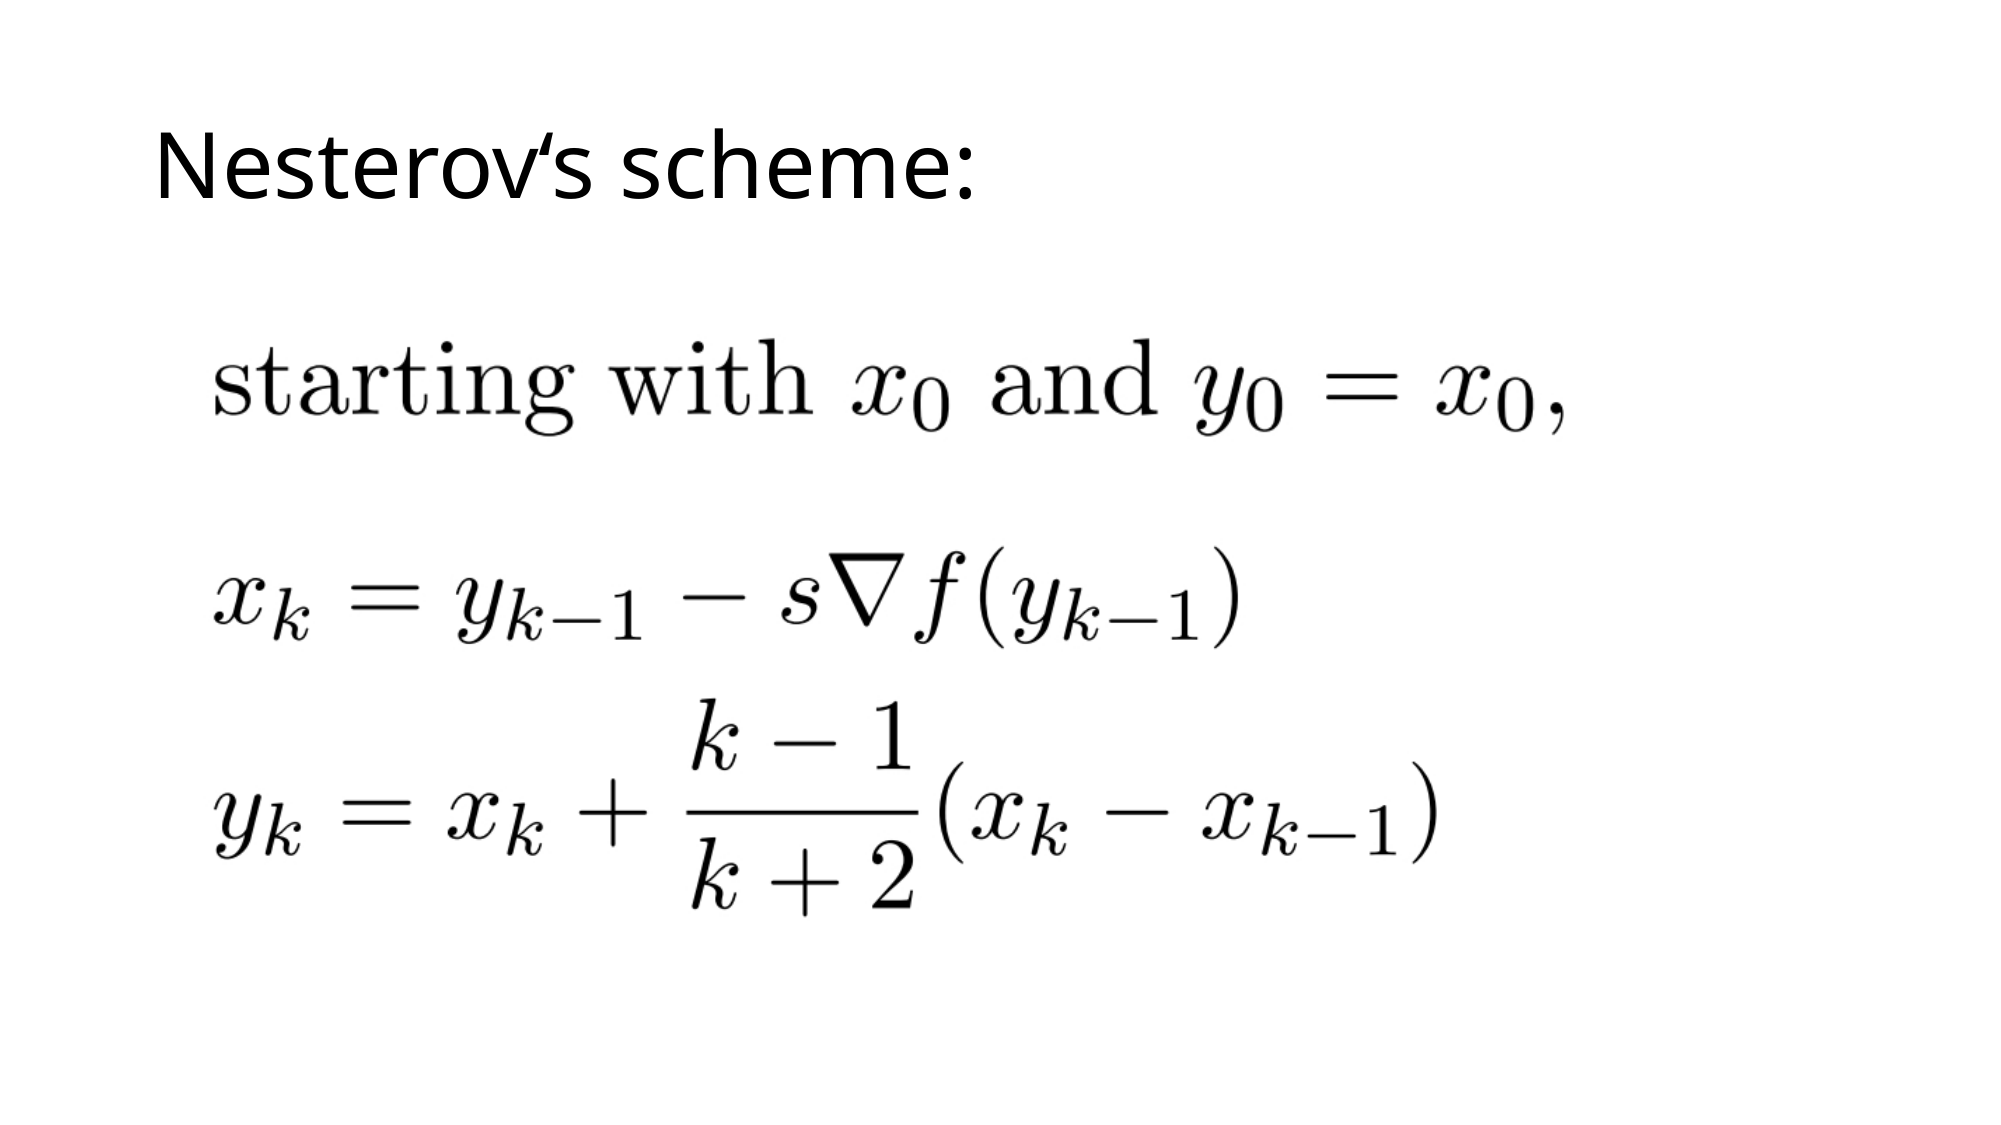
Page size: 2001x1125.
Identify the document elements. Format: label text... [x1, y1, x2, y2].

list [137, 494, 1451, 940]
picture [195, 322, 1595, 462]
title Nesterov‘s scheme: [137, 59, 1863, 278]
